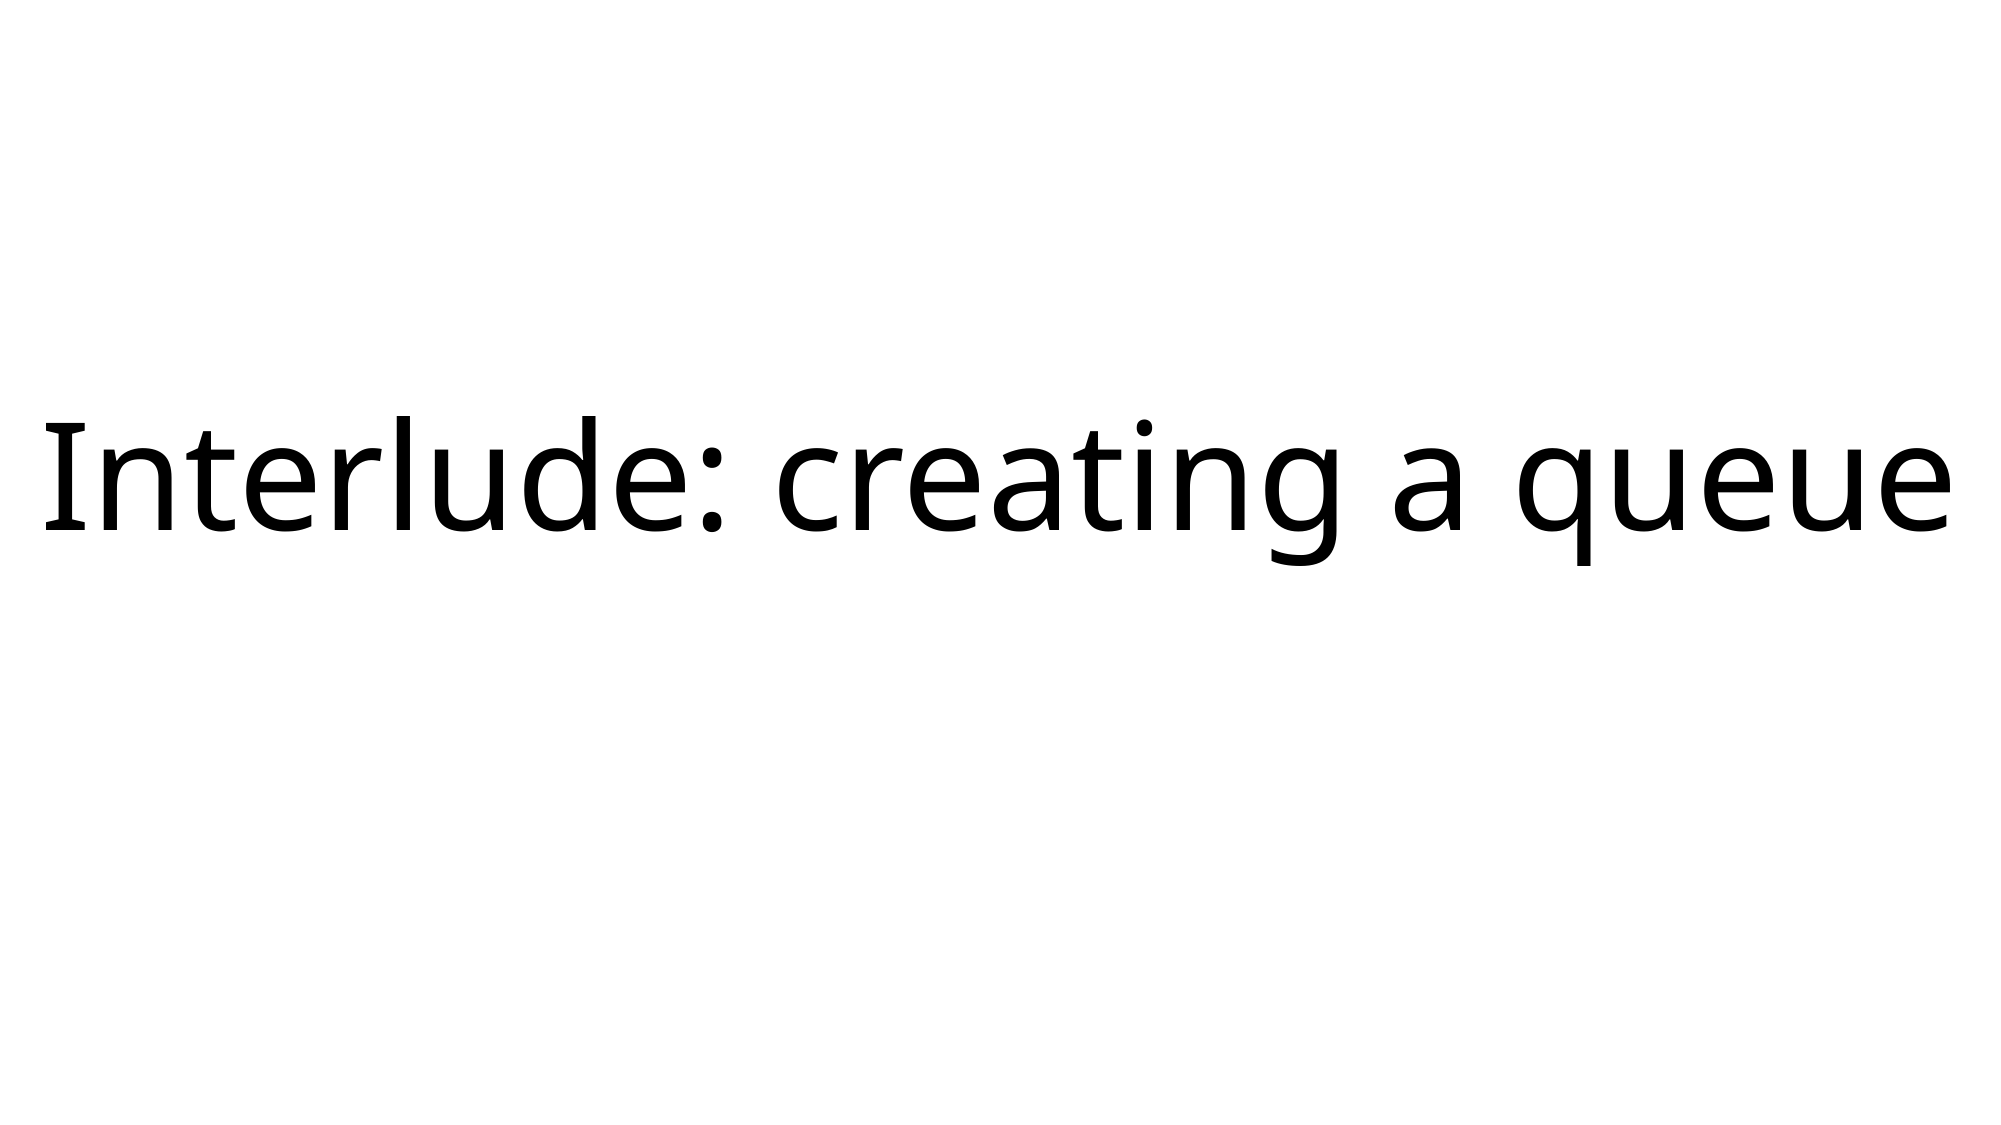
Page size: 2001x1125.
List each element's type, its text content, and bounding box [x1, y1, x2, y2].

text_box [ Interlude: creating a queue ] [0, 373, 2000, 568]
